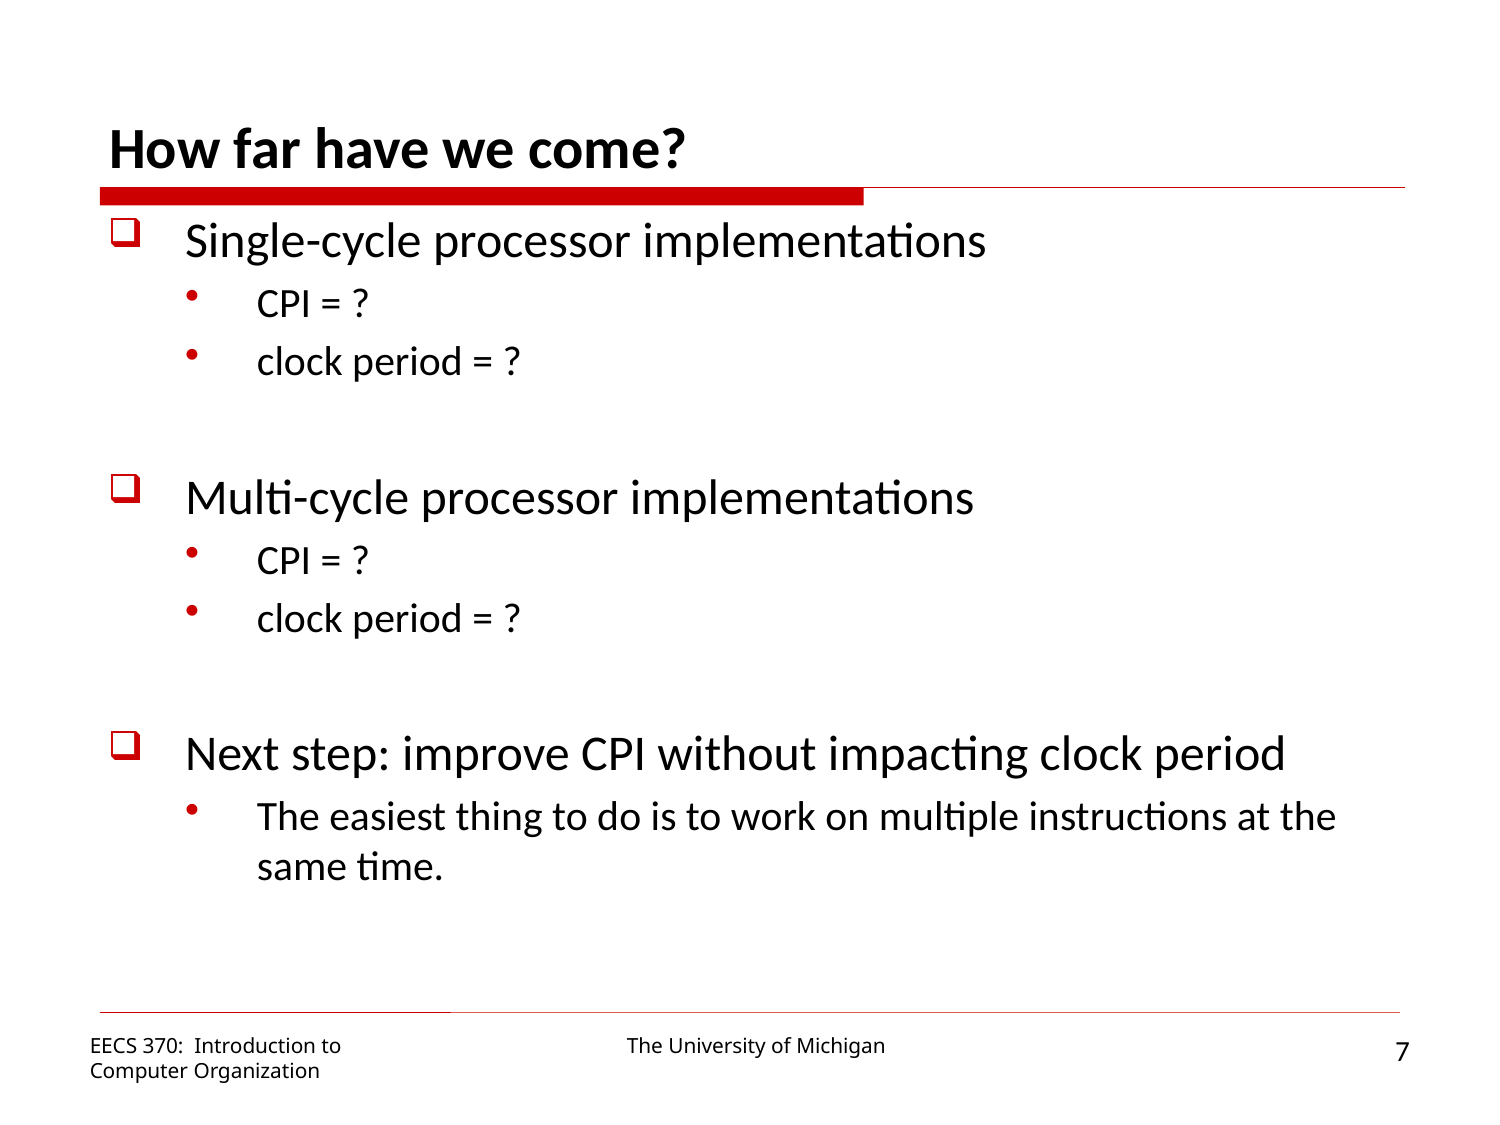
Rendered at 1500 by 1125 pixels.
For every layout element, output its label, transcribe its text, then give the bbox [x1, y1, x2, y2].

title How far have we come? [93, 49, 1407, 188]
list Single-cycle processor implementations CPI = ? clock period = ? Multi-cycle processor implementations CPI = ? clock period = ? Next step: improve CPI without impacting clock period The easiest thing to do is to work on multiple instructions at the same time. [92, 199, 1406, 988]
slide_number 7 [1074, 1024, 1425, 1103]
